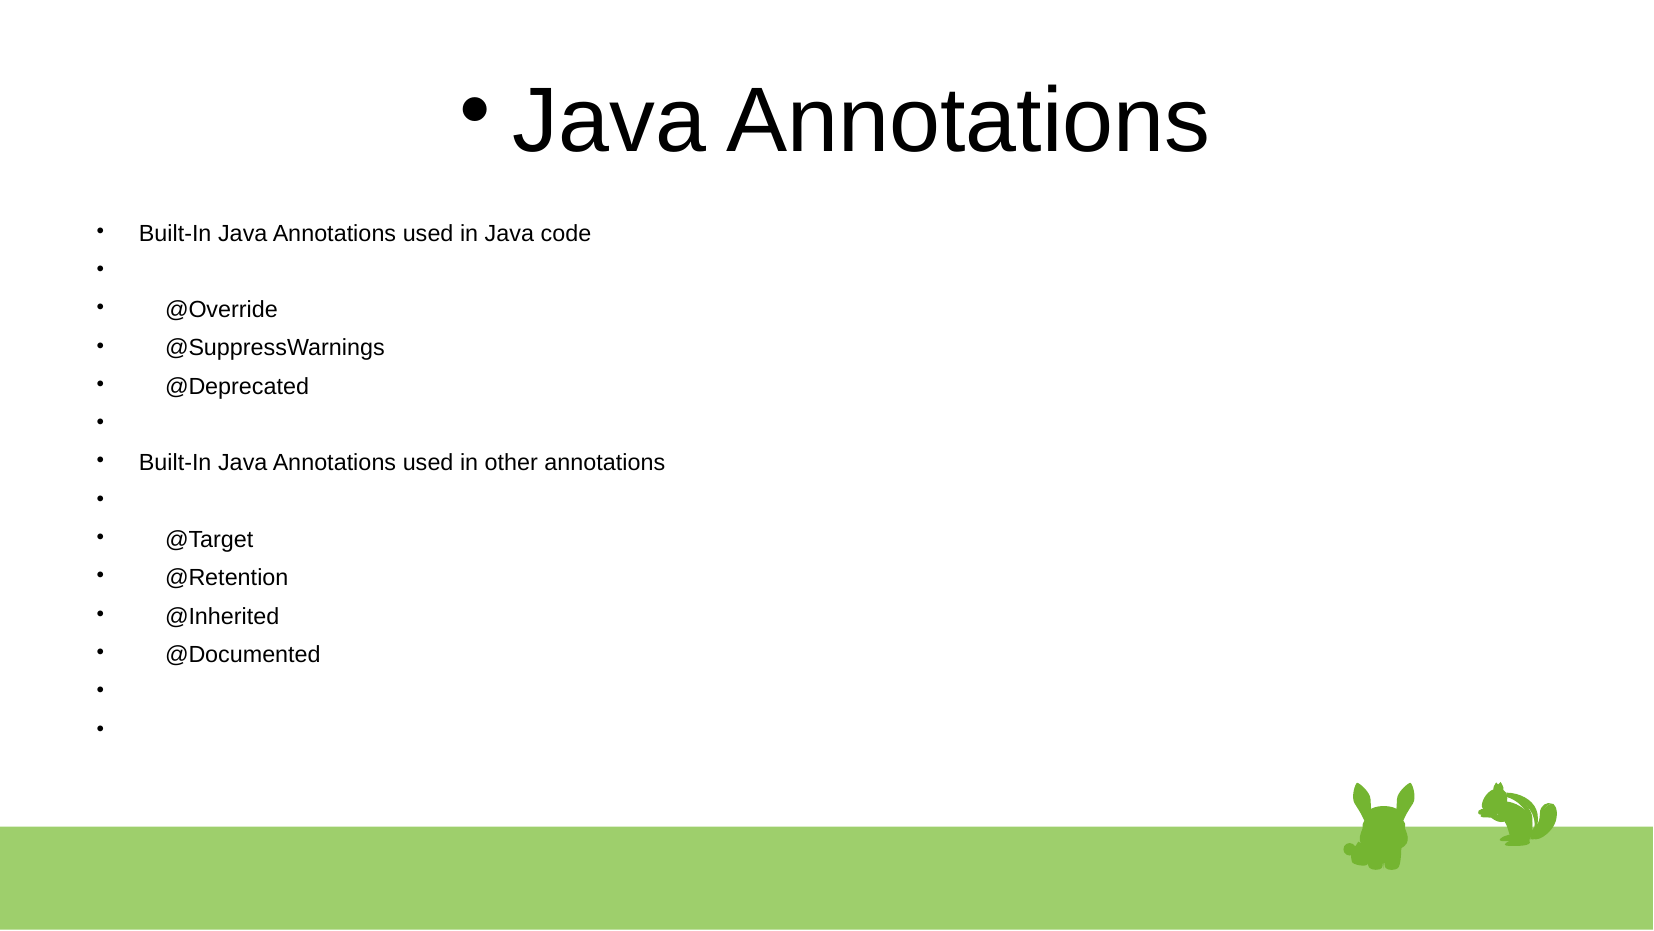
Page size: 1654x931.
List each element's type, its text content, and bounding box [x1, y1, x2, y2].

list Built-In Java Annotations used in Java code @Override @SuppressWarnings @Deprecated Built-In Java Annotations used in other annotations @Target @Retention @Inherited @Documented [82, 217, 1571, 758]
title Java Annotations [82, 37, 1571, 193]
